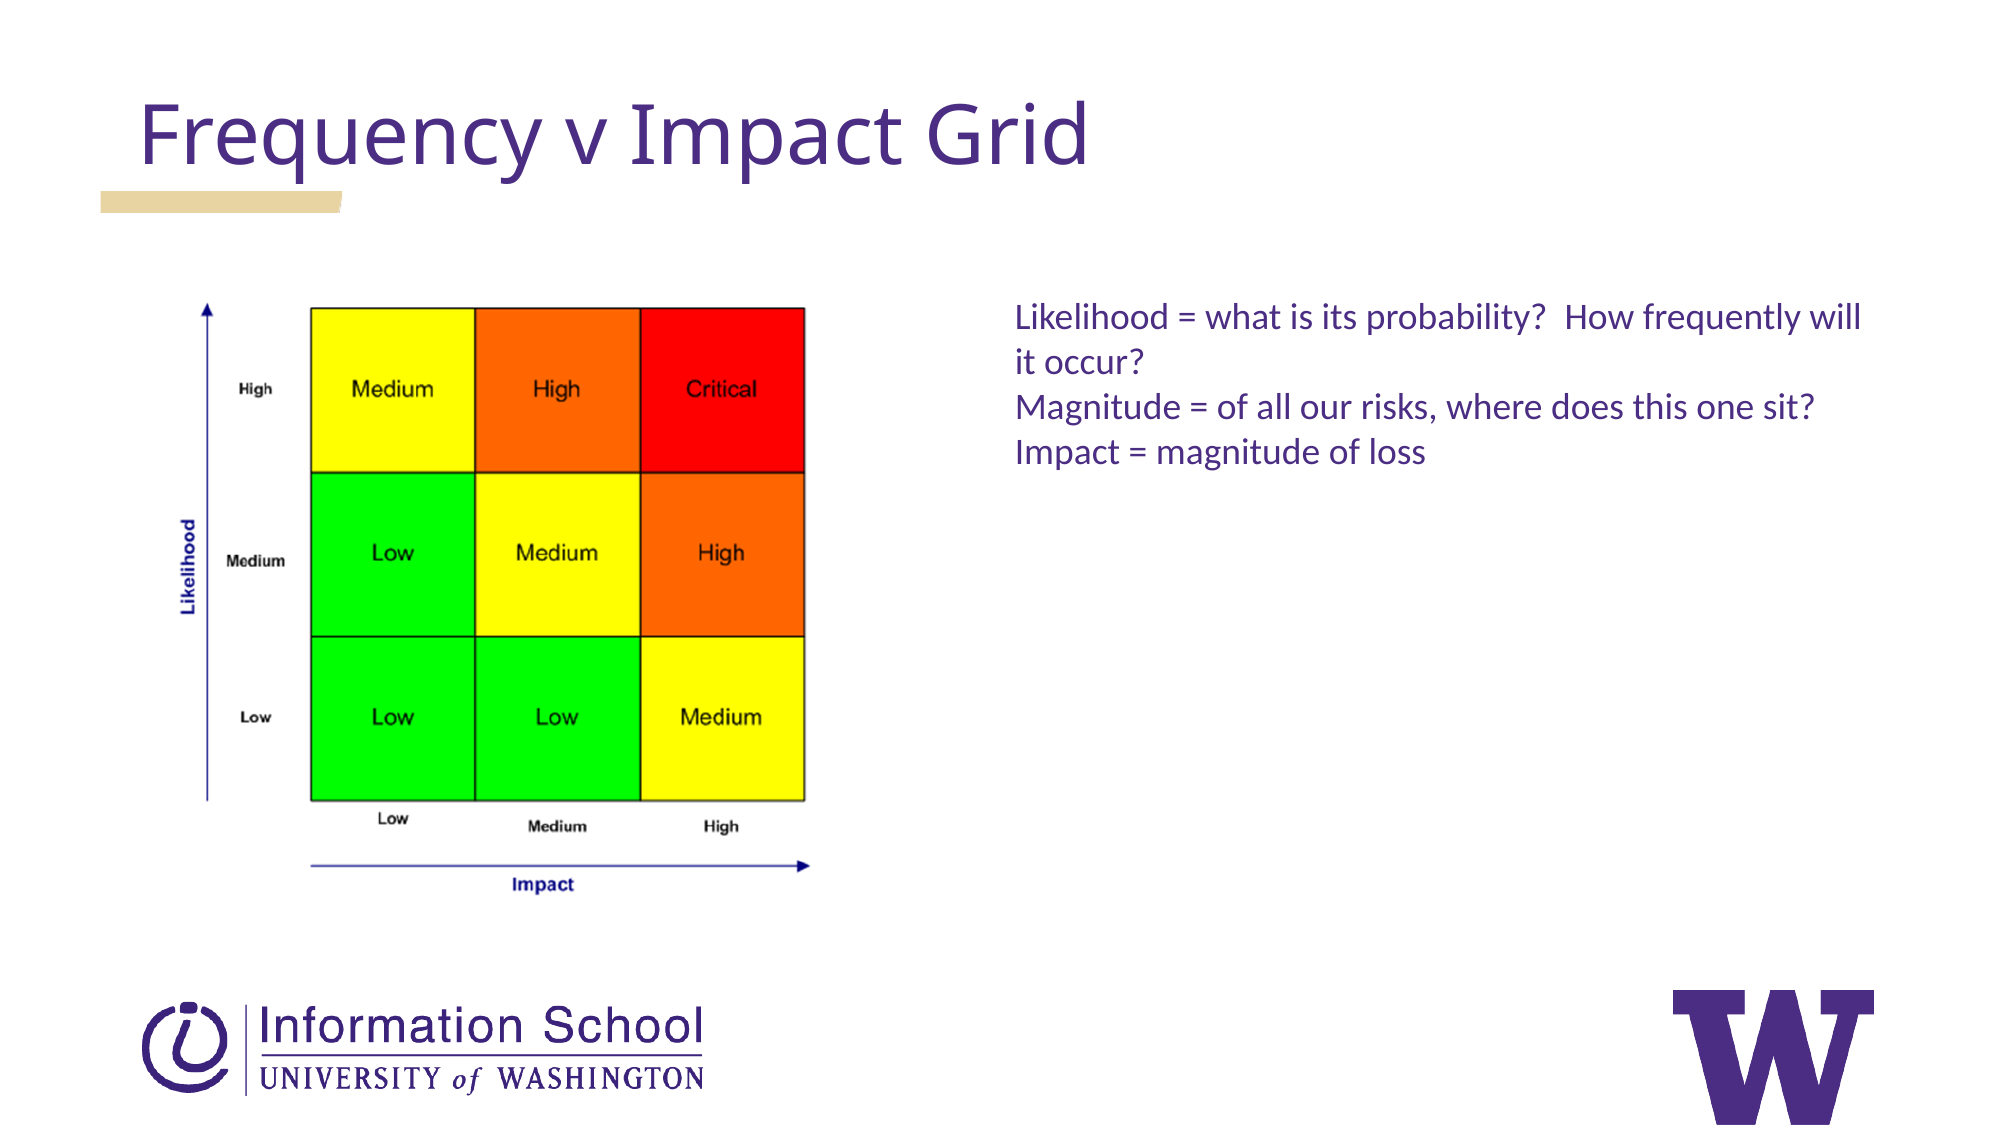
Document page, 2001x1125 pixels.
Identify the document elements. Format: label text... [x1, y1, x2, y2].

text_box Likelihood = what is its probability? How frequently will it occur? Magnitude = of all our risks, where does this one sit? Impact = magnitude of loss [999, 284, 1891, 479]
picture [1673, 990, 1874, 1125]
picture [171, 283, 833, 899]
picture [128, 987, 736, 1109]
list Frequency v Impact Grid [100, 81, 1891, 190]
